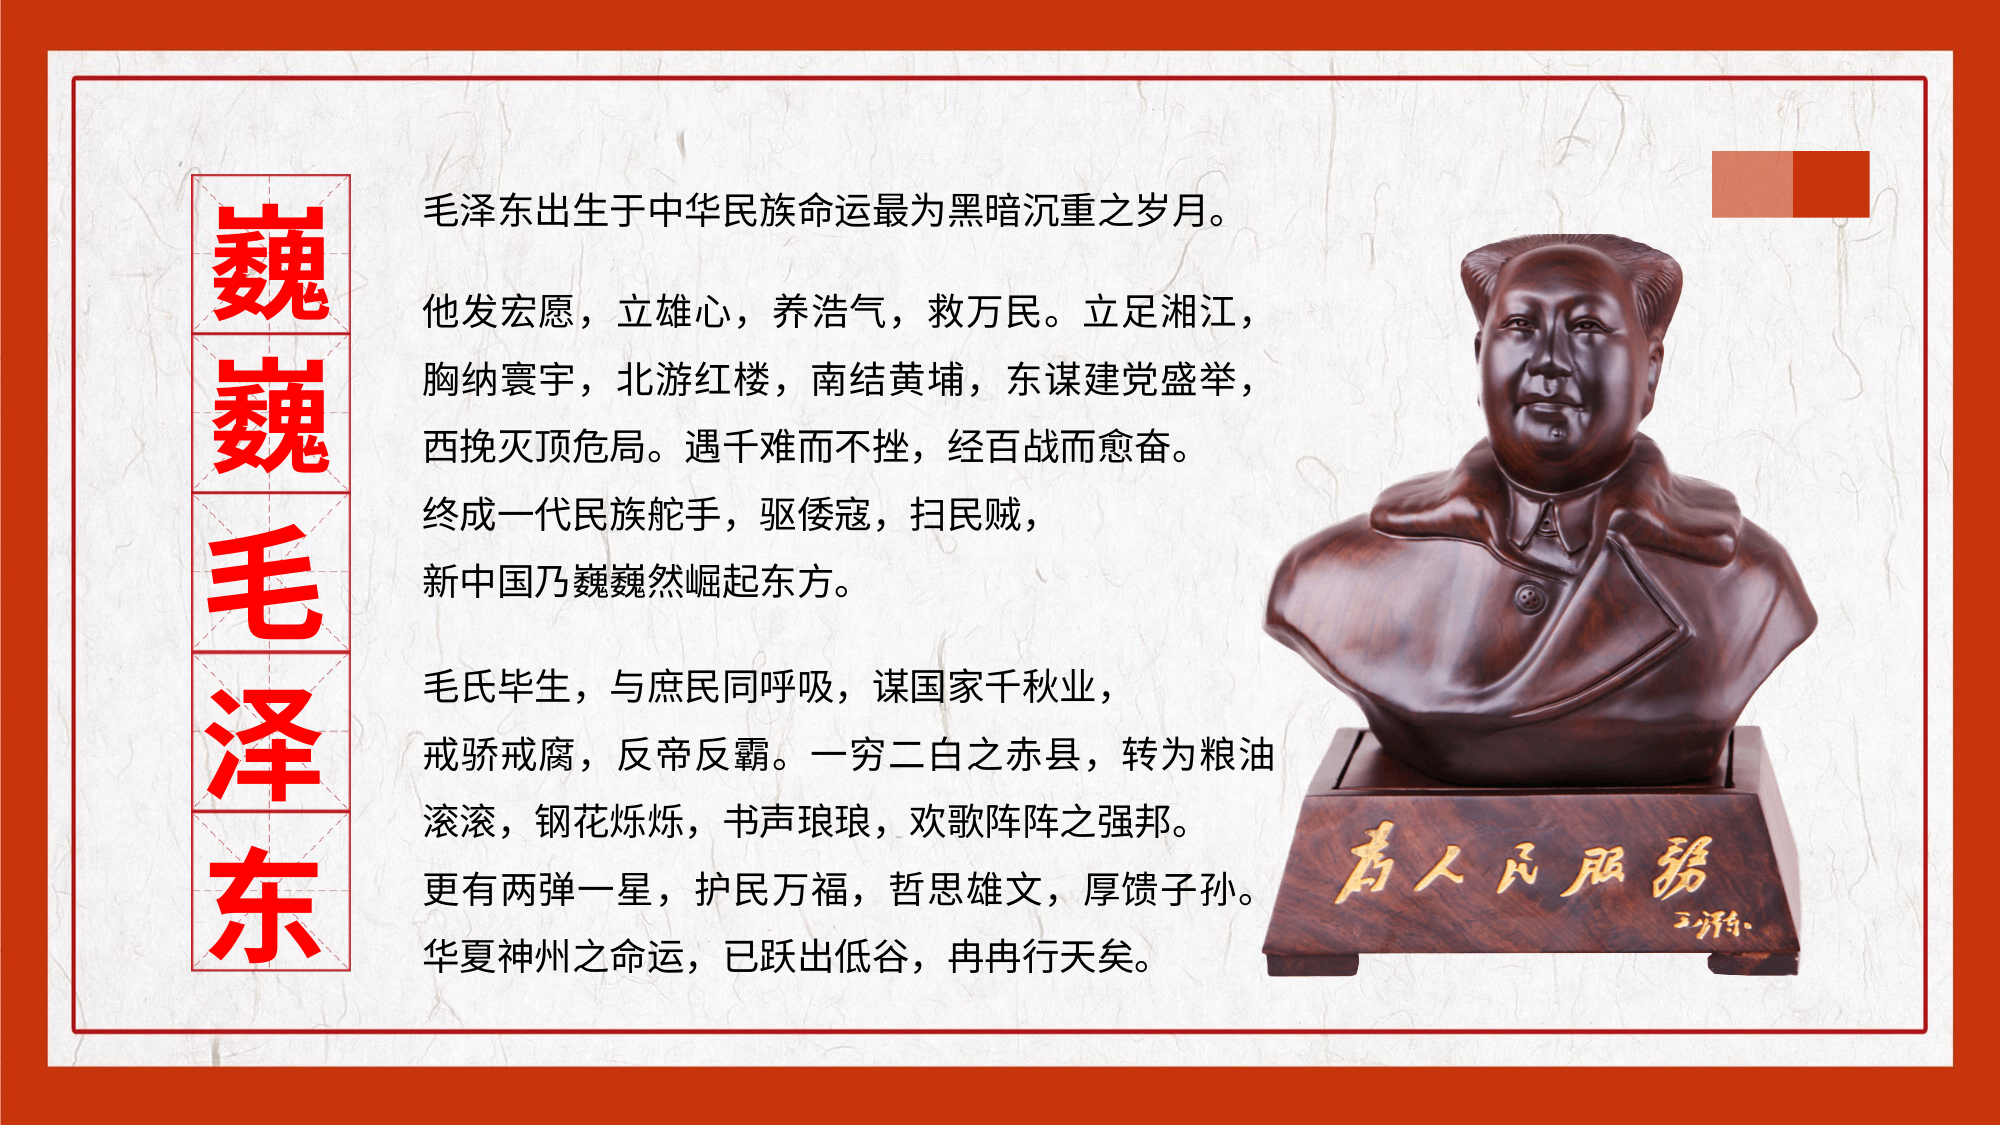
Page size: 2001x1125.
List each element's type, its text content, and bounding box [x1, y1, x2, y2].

picture [0, 0, 2000, 1125]
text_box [0, 486, 186, 661]
text_box 毛泽东出生于中华民族命运最为黑暗沉重之岁月。 他发宏愿，立雄心，养浩气，救万民。立足湘江，胸纳寰宇，北游红楼，南结黄埔，东谋建党盛举，西挽灭顶危局。遇千难而不挫，经百战而愈奋。 终成一代民族舵手，驱倭寇，扫民贼， 新中国乃巍巍然崛起东方。 毛氏毕生，与庶民同呼吸，谋国家千秋业， 戒骄戒腐，反帝反霸。一穷二白之赤县，转为粮油滚滚，钢花烁烁，书声琅琅，欢歌阵阵之强邦。 更有两弹一星，护民万福，哲思雄文，厚馈子孙。华夏神州之命运，已跃出低谷，冉冉行天矣。 [407, 157, 1291, 986]
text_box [186, 177, 350, 988]
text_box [350, 486, 683, 661]
